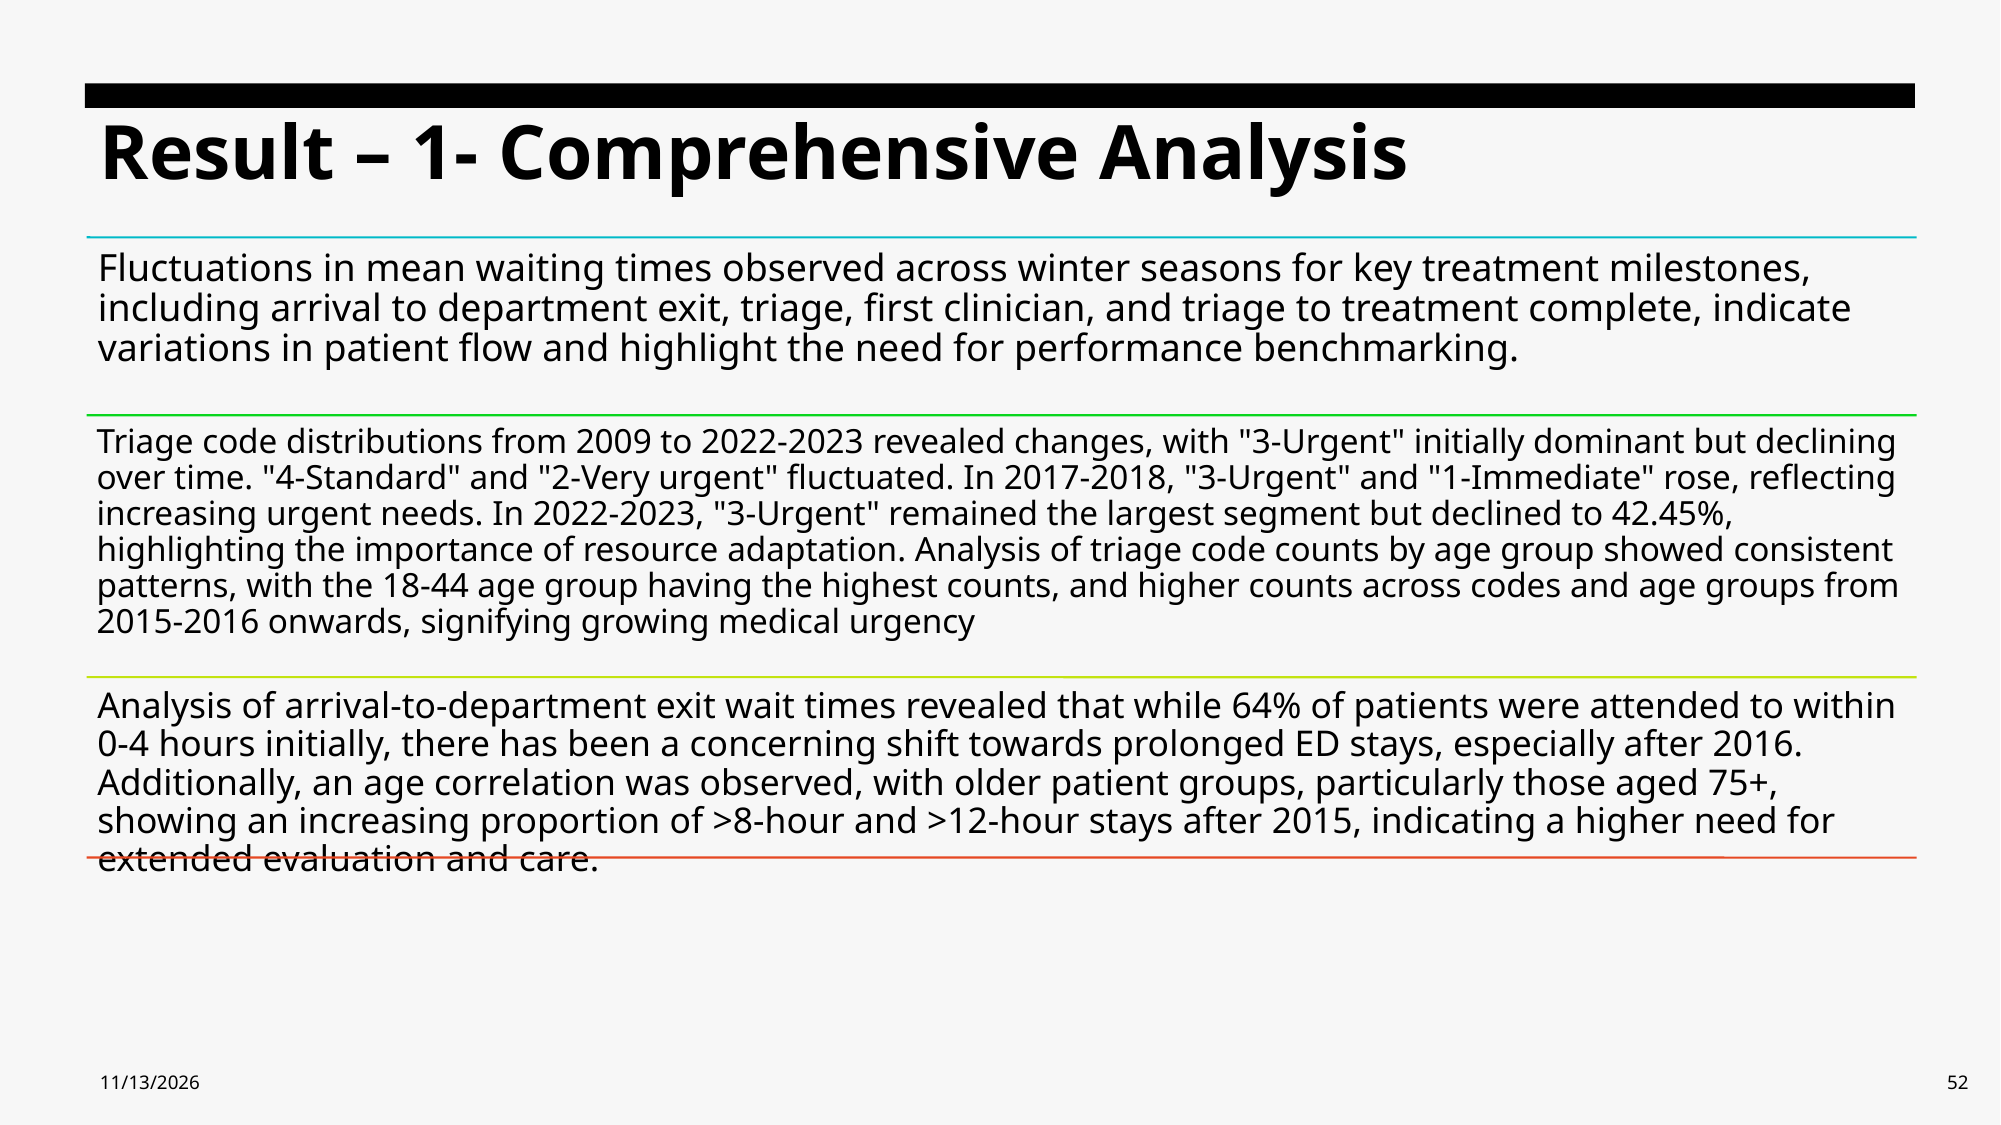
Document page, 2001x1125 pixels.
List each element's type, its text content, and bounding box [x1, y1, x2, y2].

text_box [84, 82, 1916, 109]
text_box [0, 0, 2000, 1125]
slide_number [84, 1053, 535, 1114]
slide_number 52 [1879, 1053, 1984, 1114]
text_box Result – 1- Comprehensive Analysis [84, 109, 1791, 237]
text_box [86, 236, 1917, 1034]
